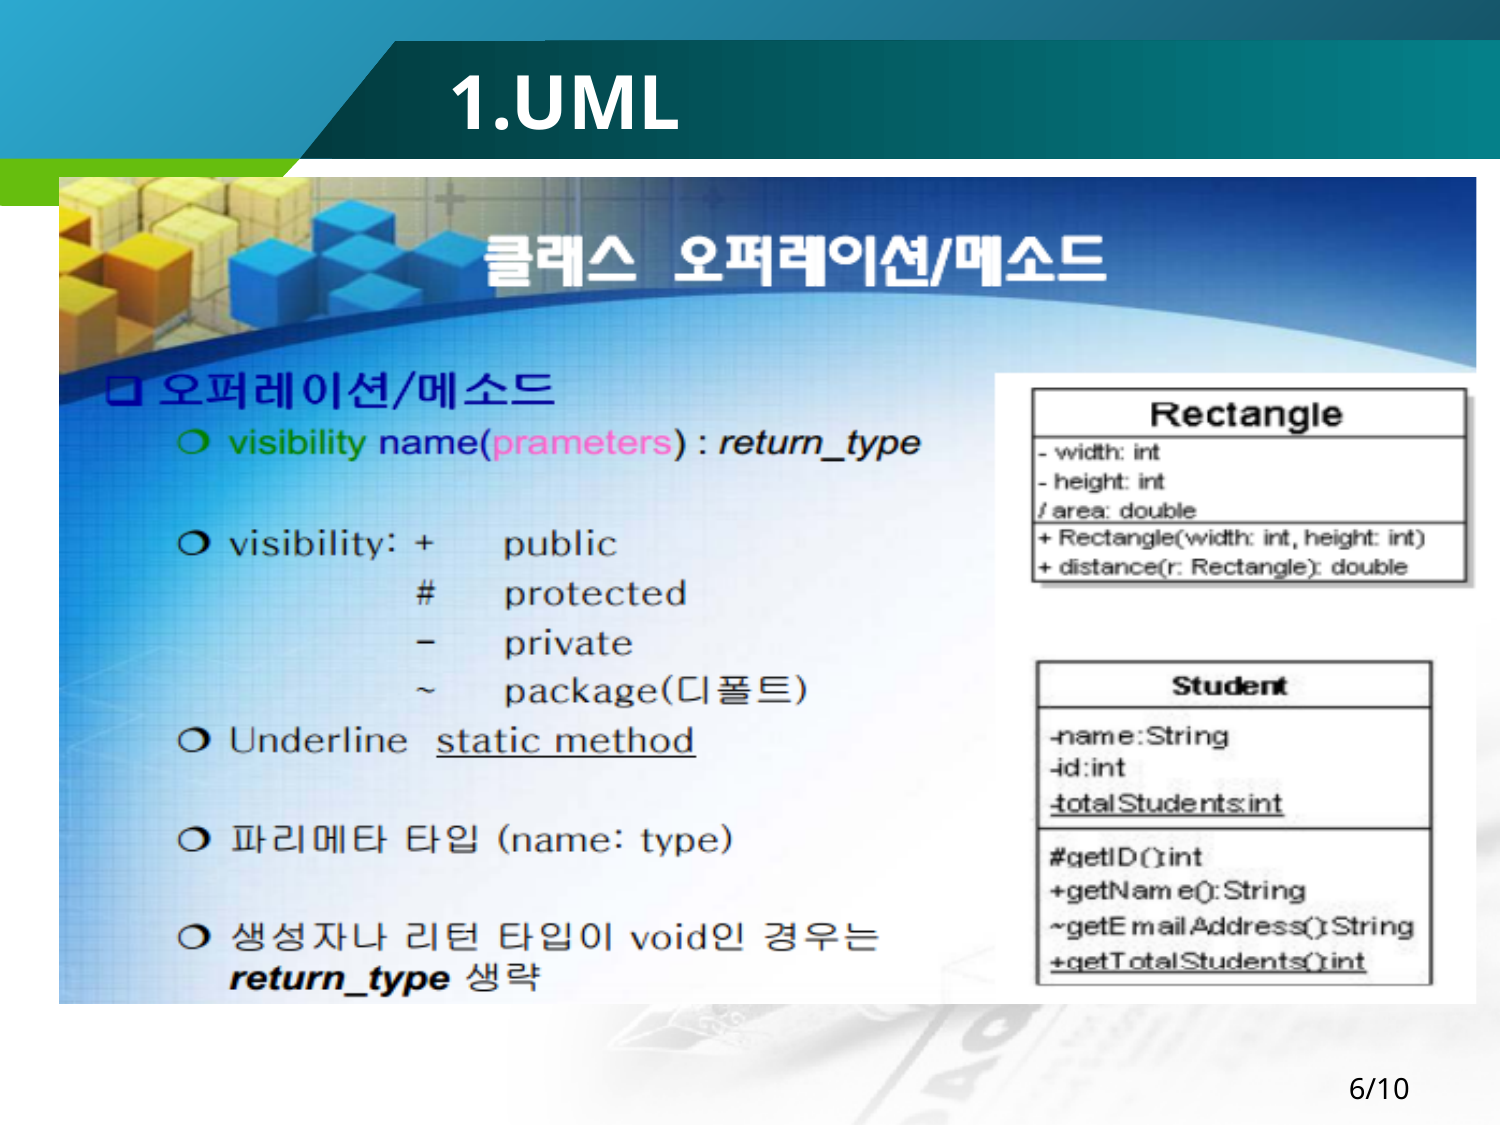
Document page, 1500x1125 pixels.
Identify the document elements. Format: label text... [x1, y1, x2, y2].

slide_number 6/10 [1074, 1062, 1426, 1103]
title 1.UML [433, 36, 1500, 163]
picture [58, 176, 1500, 1125]
